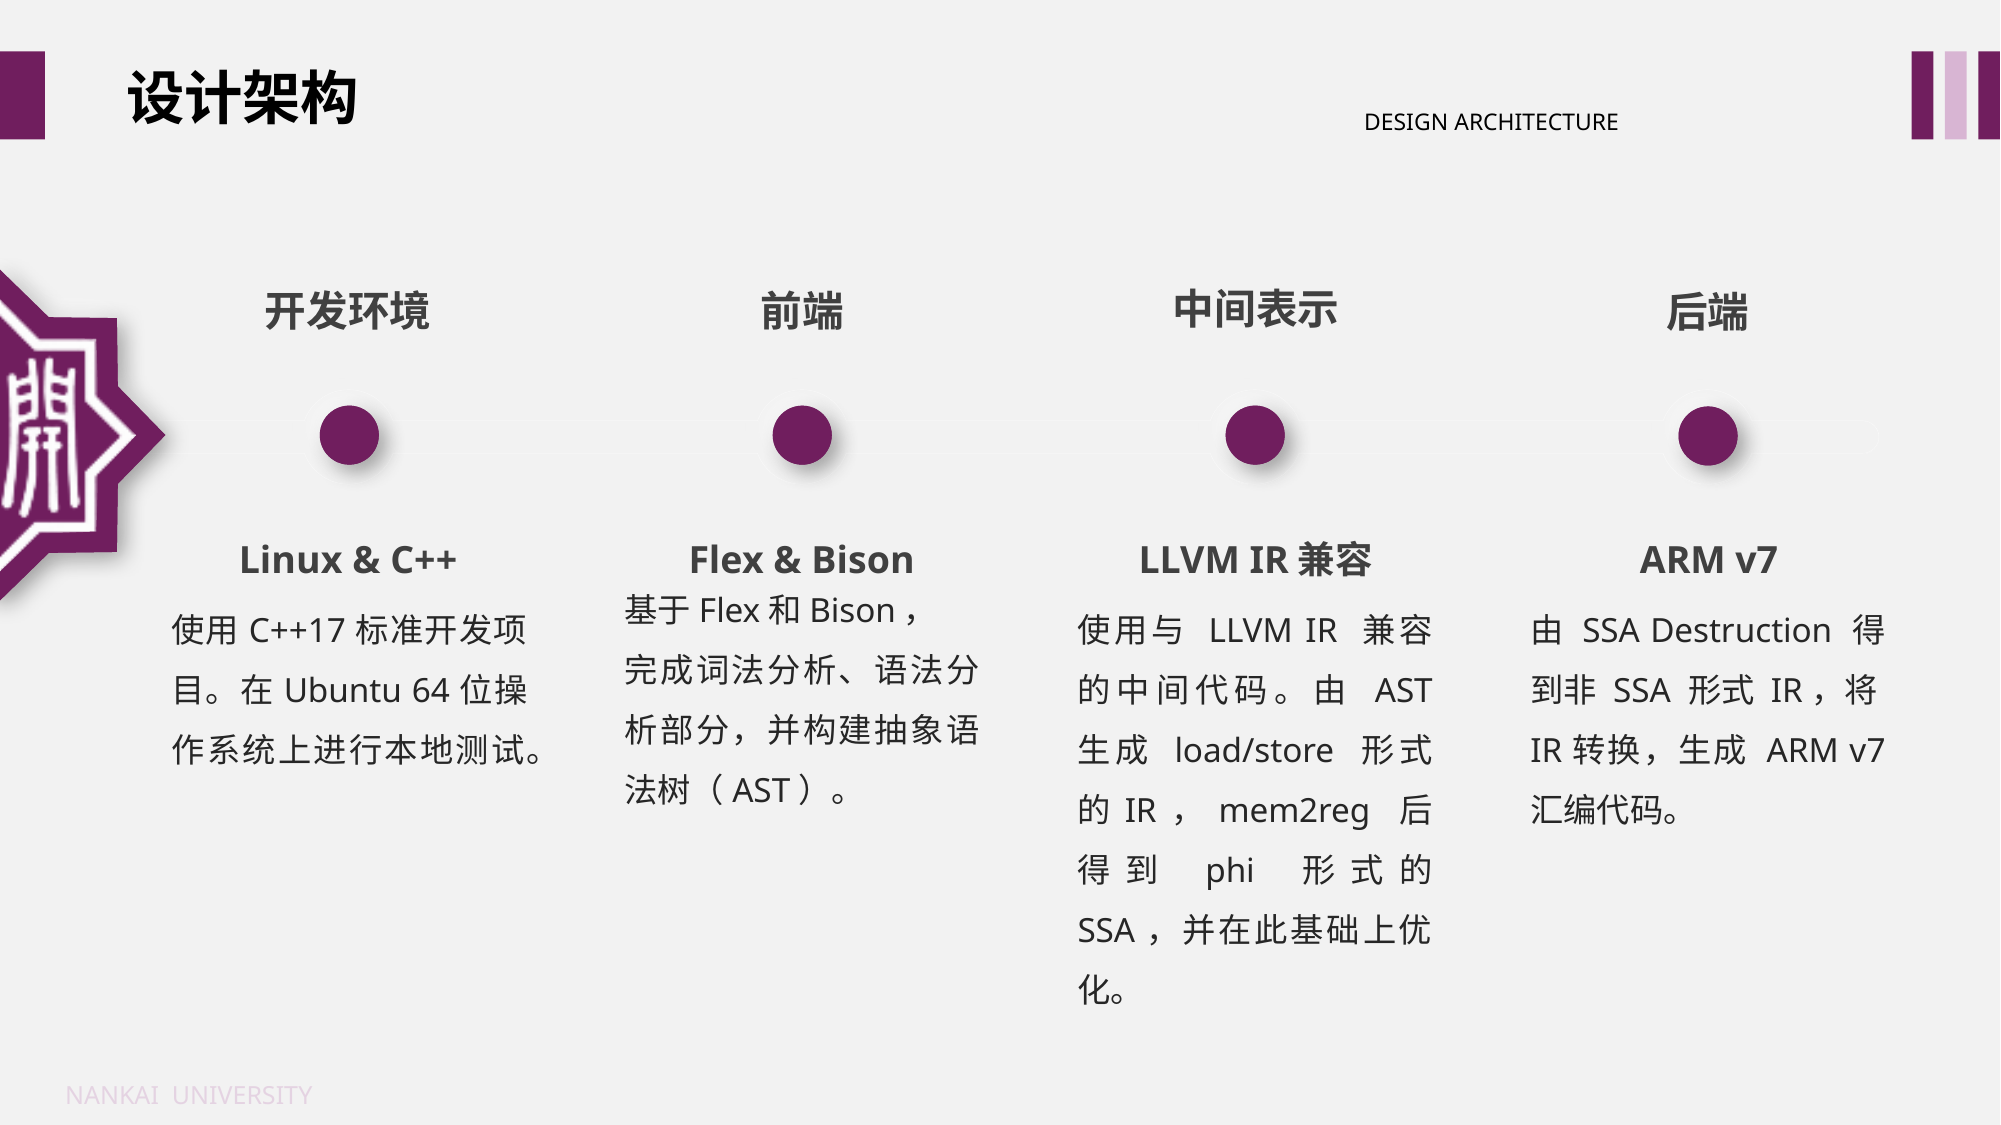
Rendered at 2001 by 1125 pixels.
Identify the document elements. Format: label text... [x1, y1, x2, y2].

text_box [1978, 51, 2000, 140]
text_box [0, 269, 1879, 601]
text_box [1911, 51, 1934, 140]
text_box DESIGN ARCHITECTURE [1349, 86, 1893, 143]
text_box [1944, 51, 1967, 140]
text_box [1515, 525, 1901, 833]
text_box [0, 51, 45, 140]
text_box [609, 601, 995, 833]
text_box 设计架构 [111, 53, 849, 139]
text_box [156, 601, 542, 712]
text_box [1062, 601, 1448, 954]
